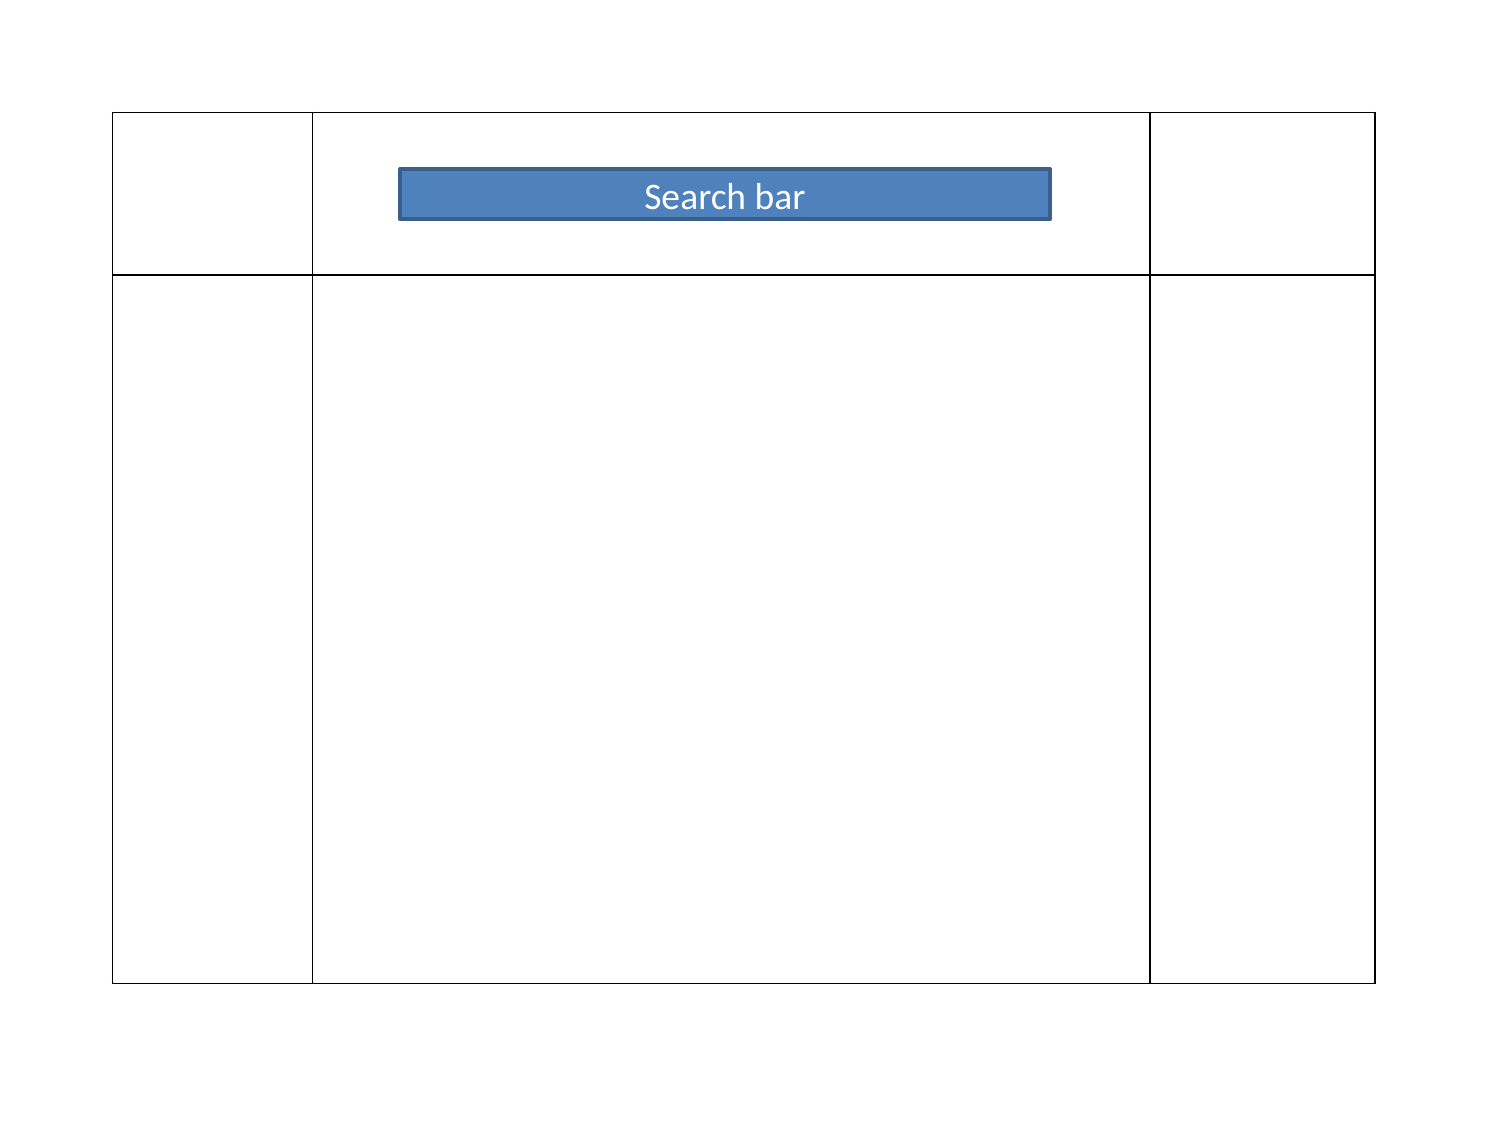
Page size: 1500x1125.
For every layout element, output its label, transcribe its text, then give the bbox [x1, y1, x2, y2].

table_cell [1151, 276, 1374, 983]
table_cell [113, 276, 312, 983]
table_header [113, 113, 312, 274]
table_header [313, 113, 1149, 274]
table_cell [313, 276, 1149, 983]
table_header [1151, 113, 1374, 274]
text_box Search bar [398, 167, 1052, 221]
